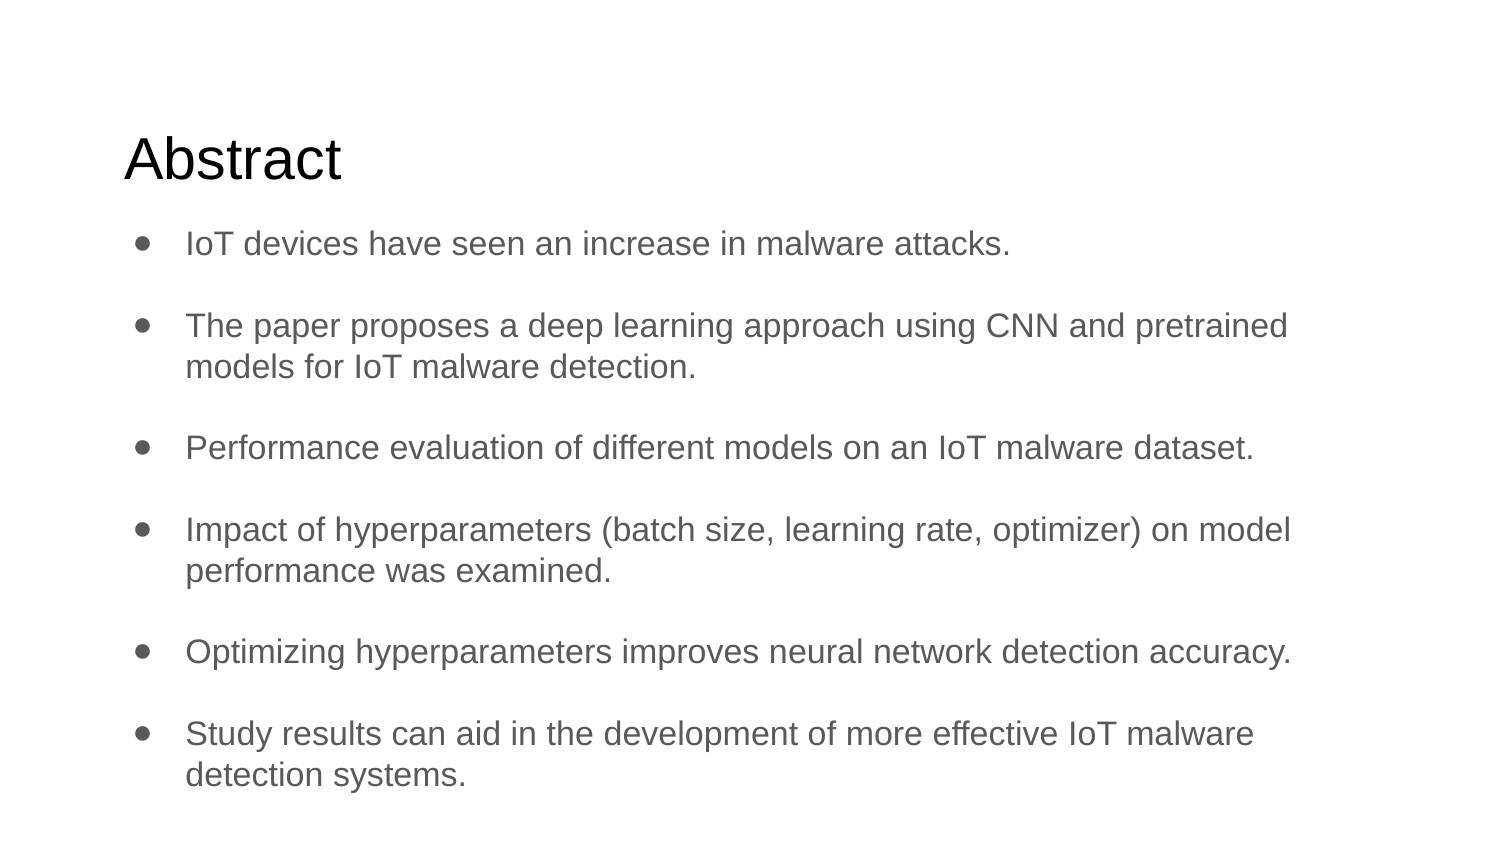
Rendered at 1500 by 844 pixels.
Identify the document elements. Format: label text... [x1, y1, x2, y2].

subtitle IoT devices have seen an increase in malware attacks. The paper proposes a deep learning approach using CNN and pretrained models for IoT malware detection. Performance evaluation of different models on an IoT malware dataset. Impact of hyperparameters (batch size, learning rate, optimizer) on model performance was examined. Optimizing hyperparameters improves neural network detection accuracy. Study results can aid in the development of more effective IoT malware detection systems. [98, 206, 1402, 809]
title Abstract [98, 125, 368, 206]
